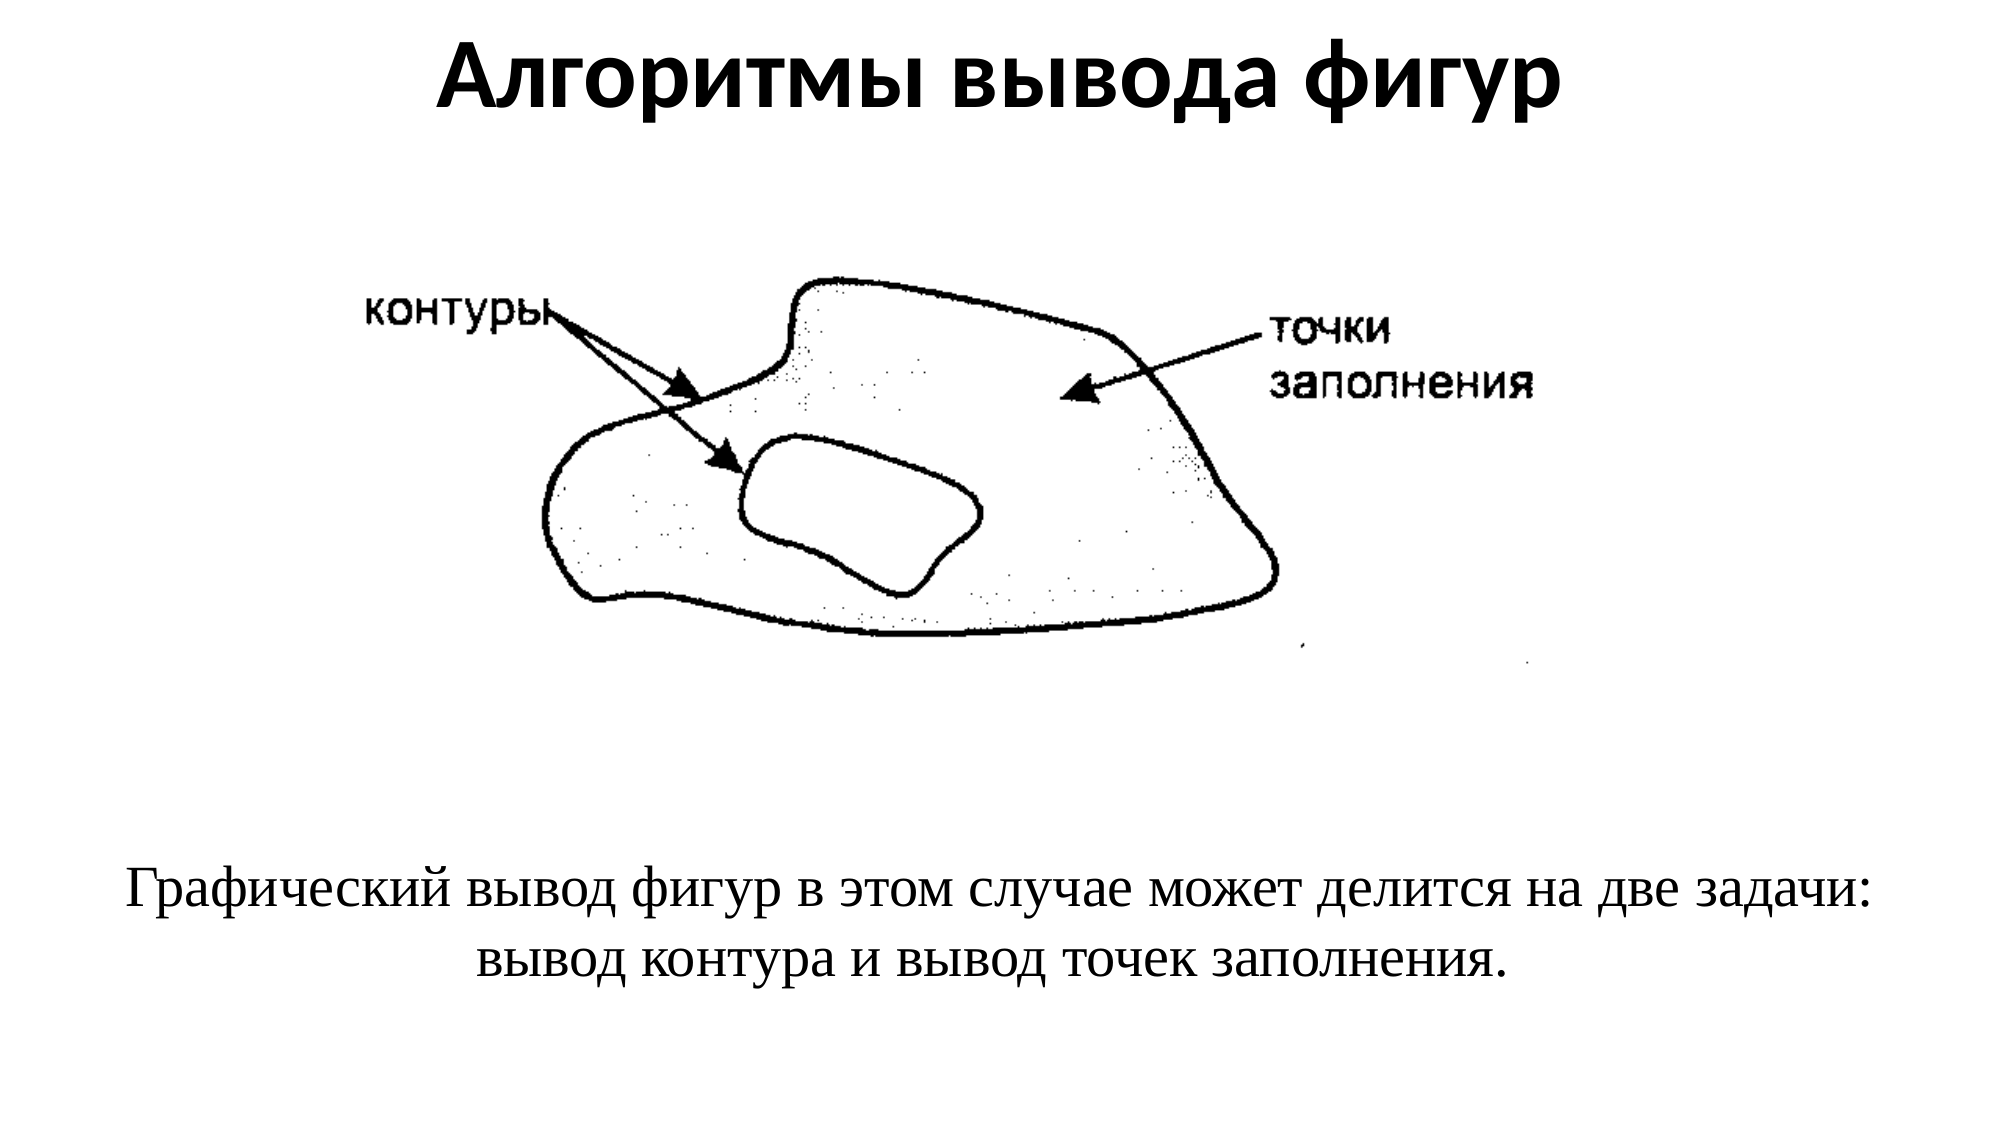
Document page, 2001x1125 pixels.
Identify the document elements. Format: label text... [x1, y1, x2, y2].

picture [345, 205, 1558, 665]
text_box Алгоритмы вывода фигур [0, 0, 2000, 135]
text_box Графический вывод фигур в этом случае может делится на две задачи: вывод контура и вывод точек заполнения. [84, 841, 1916, 996]
